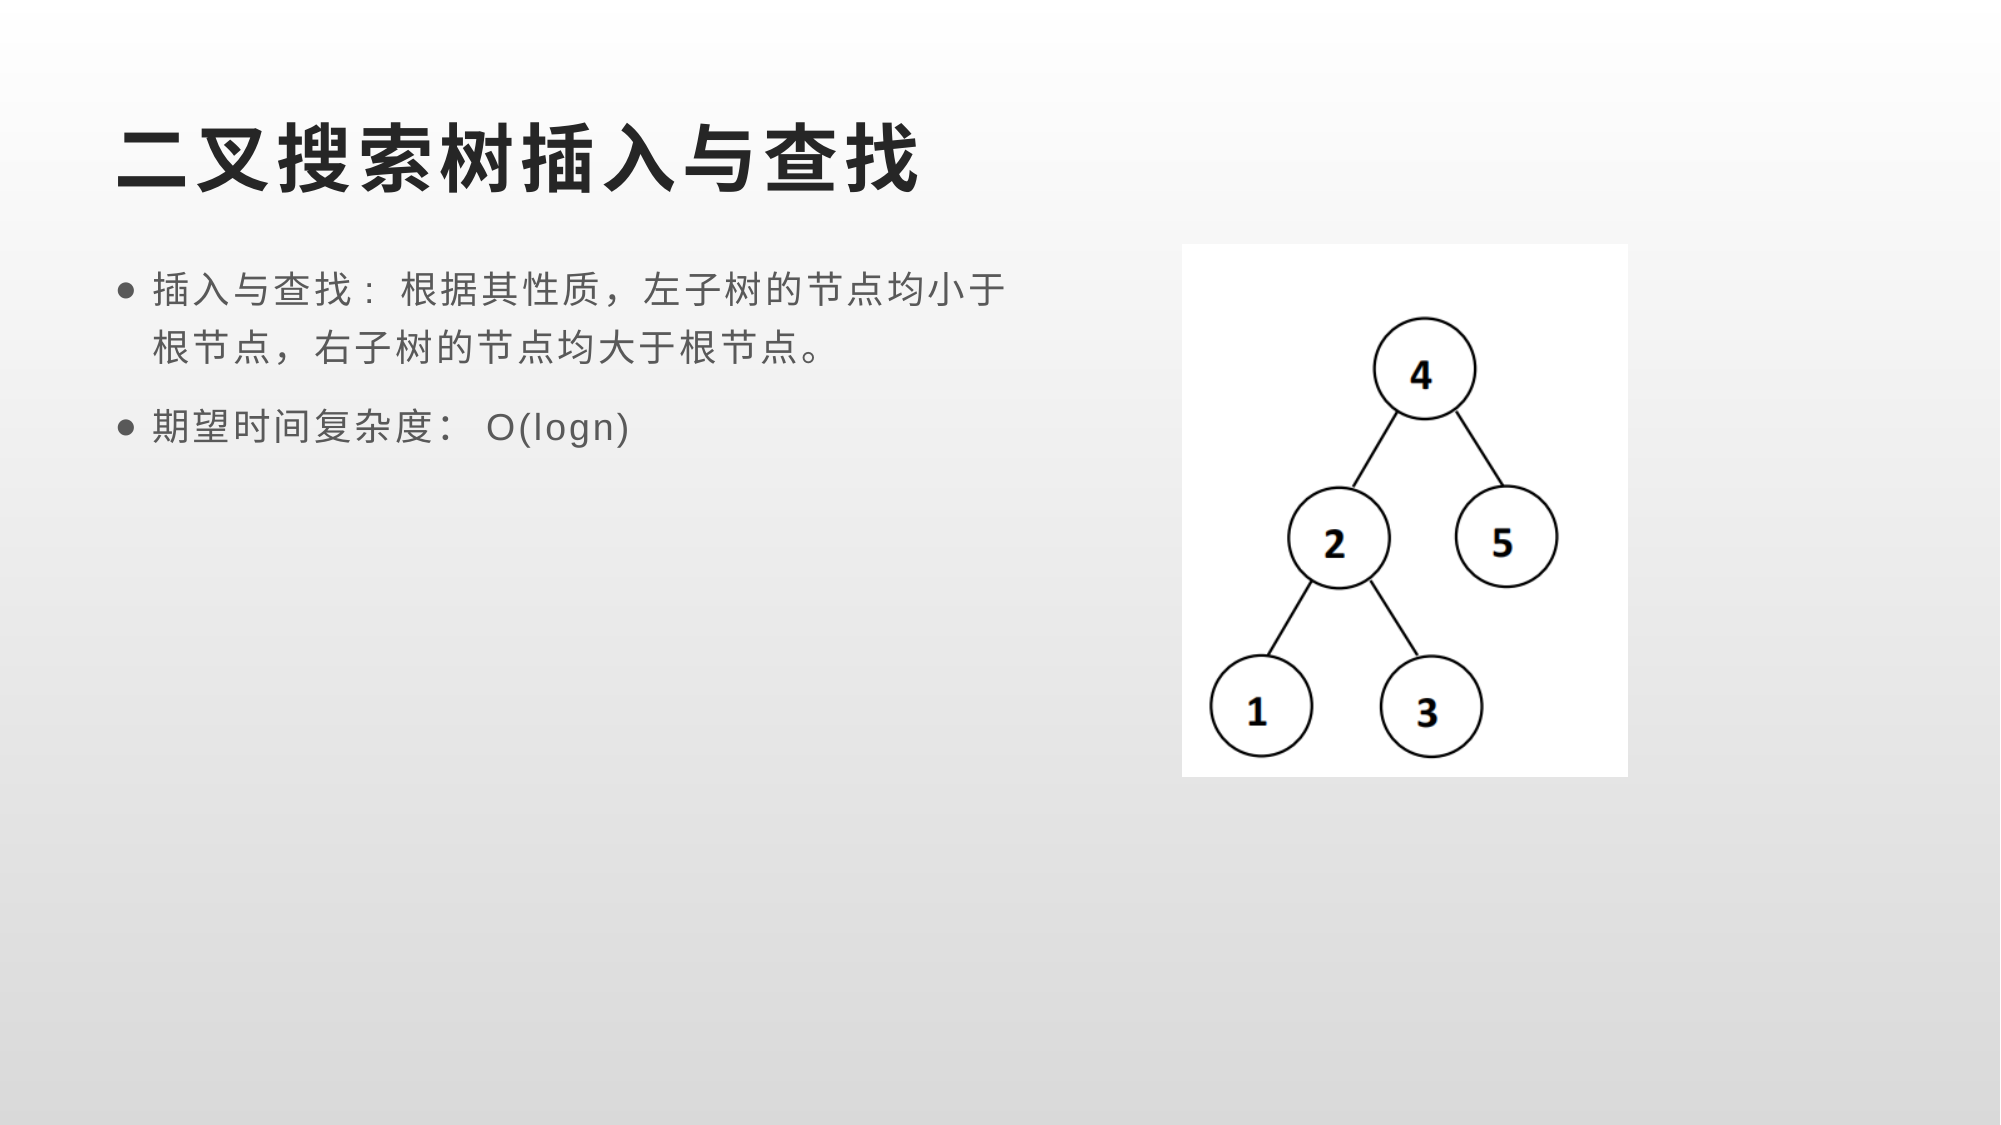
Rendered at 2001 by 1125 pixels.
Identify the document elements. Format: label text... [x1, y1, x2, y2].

picture [1182, 244, 1628, 777]
title 二叉搜索树插入与查找 [99, 98, 1900, 214]
list 插入与查找: 根据其性质，左子树的节点均小于根节点，右子树的节点均大于根节点。 期望时间复杂度：O(logn) [99, 244, 1045, 1026]
